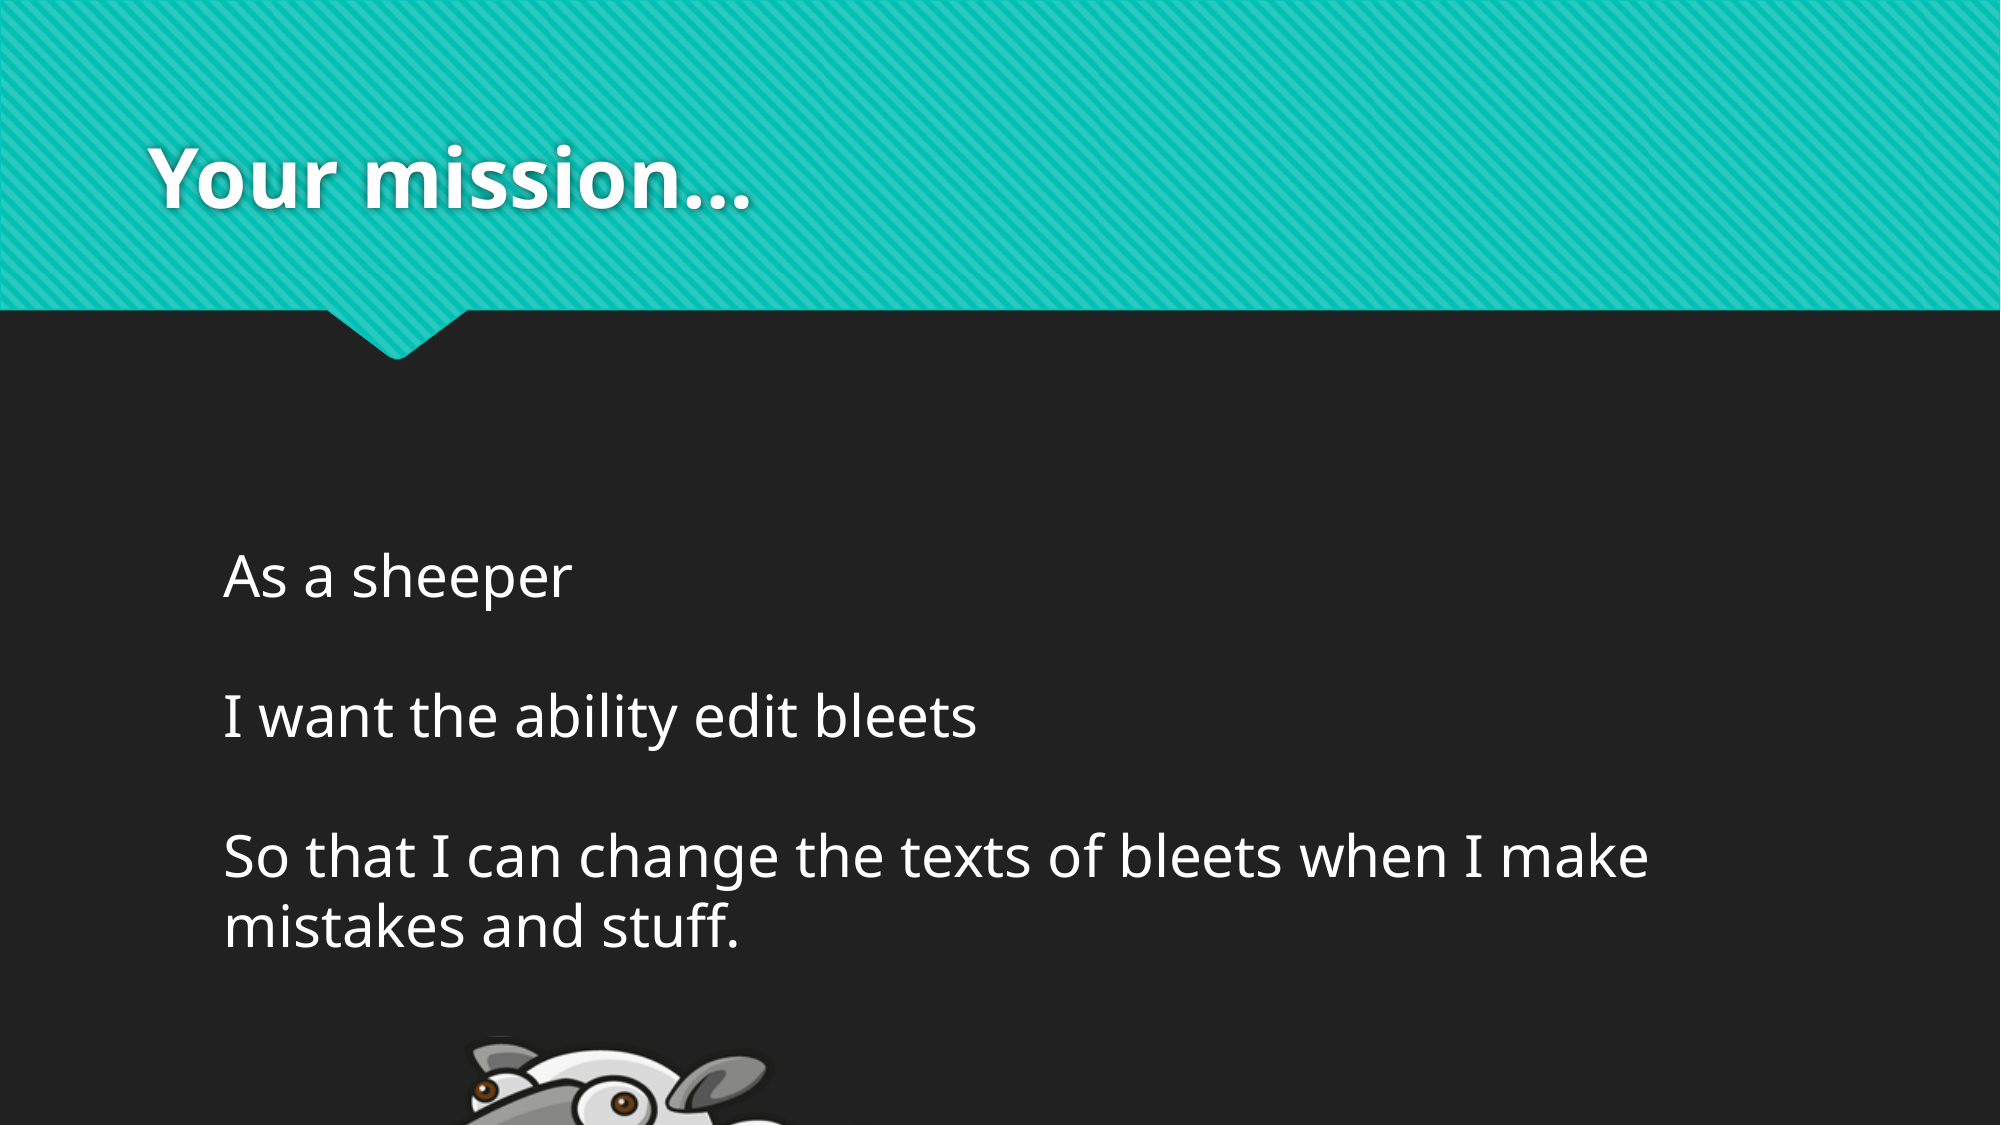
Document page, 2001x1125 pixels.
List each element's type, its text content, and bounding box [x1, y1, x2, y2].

title Your mission… [132, 73, 1868, 233]
picture [420, 1002, 1046, 1125]
text_box As a sheeper I want the ability edit bleets So that I can change the texts of bleets when I make mistakes and stuff. [208, 531, 1792, 967]
